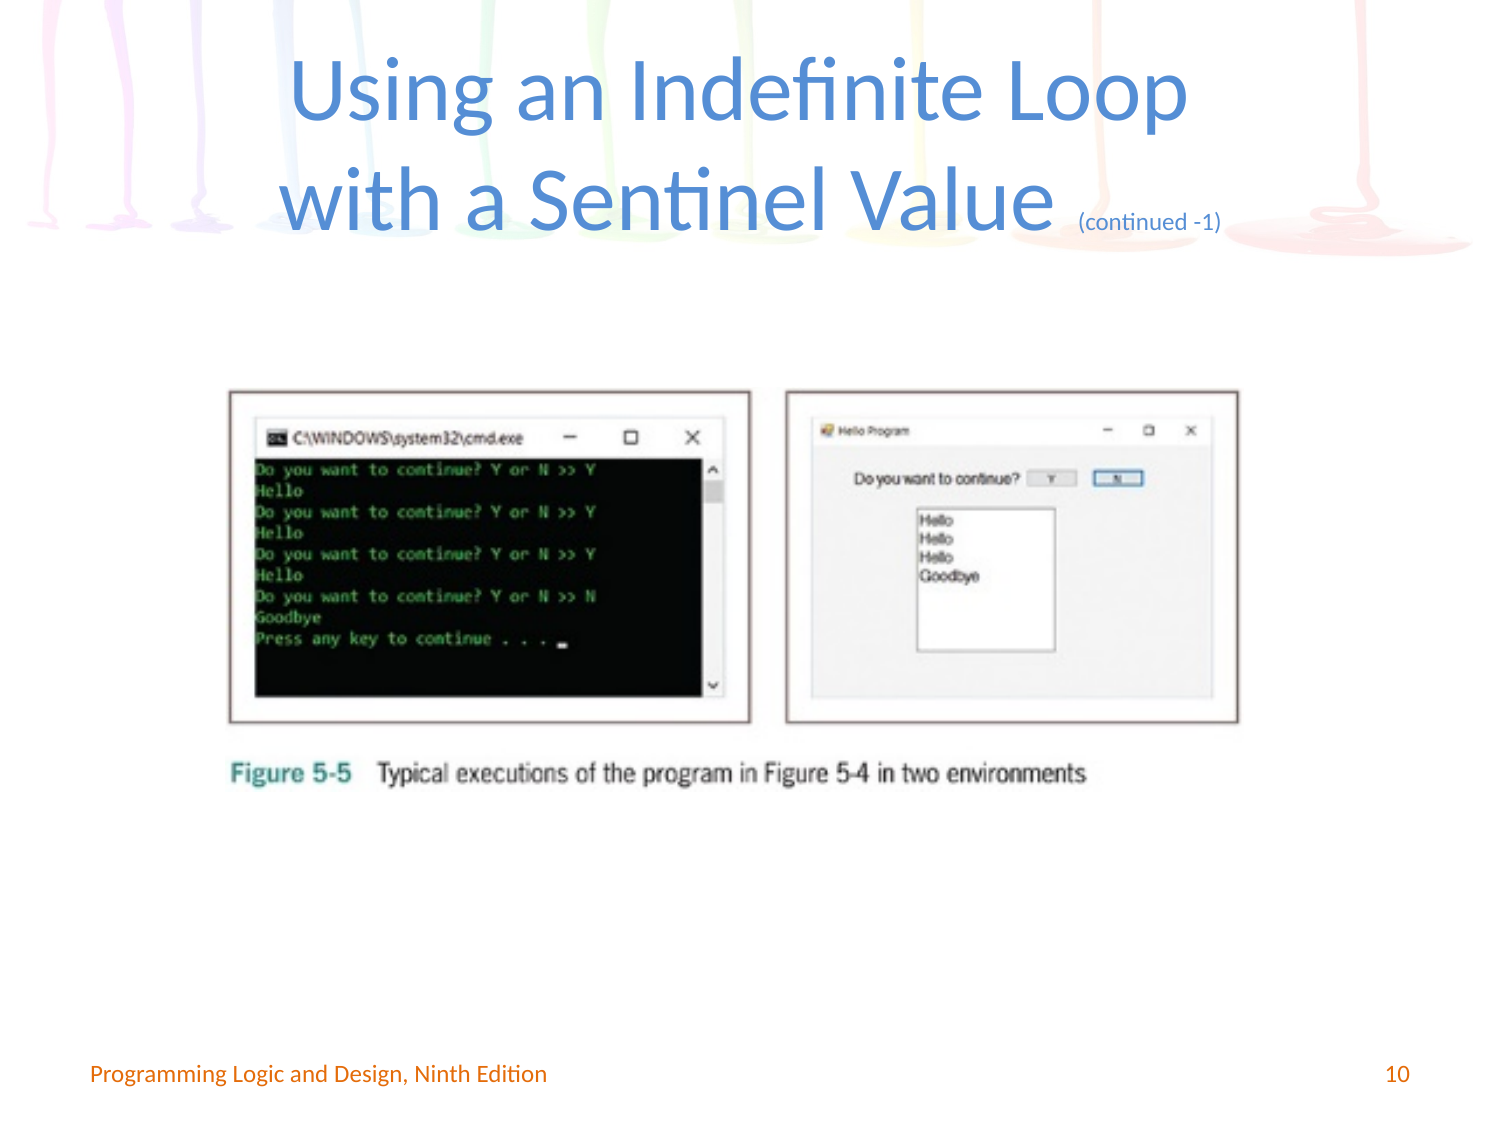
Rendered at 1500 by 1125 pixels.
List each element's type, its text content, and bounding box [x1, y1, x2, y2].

title Using an Indefinite Loop with a Sentinel Value (continued -1) [74, 44, 1426, 233]
footer Programming Logic and Design, Ninth Edition [75, 1042, 988, 1103]
picture [224, 387, 1244, 792]
slide_number 10 [1074, 1042, 1425, 1103]
picture [0, 0, 1500, 263]
